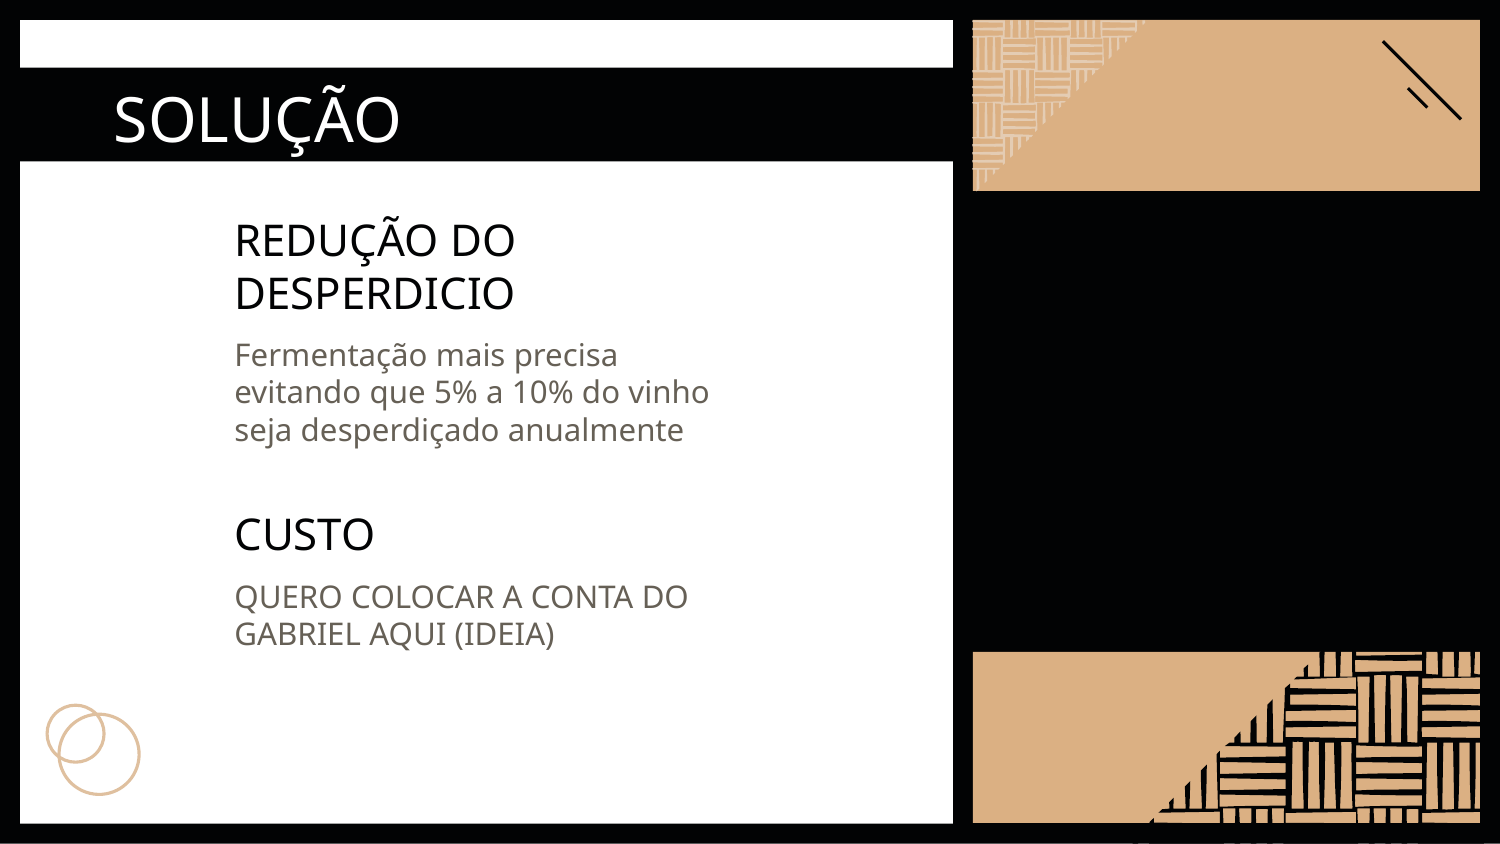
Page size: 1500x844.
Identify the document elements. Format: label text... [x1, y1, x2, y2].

title Fermentação mais precisa evitando que 5% a 10% do vinho seja desperdiçado anualmente [219, 320, 732, 458]
title CUSTO [219, 487, 732, 562]
title QUERO COLOCAR A CONTA DO GABRIEL AQUI (IDEIA) [219, 562, 732, 700]
title SOLUÇÃO [98, 70, 1378, 165]
title REDUÇÃO DO DESPERDICIO [219, 245, 732, 320]
